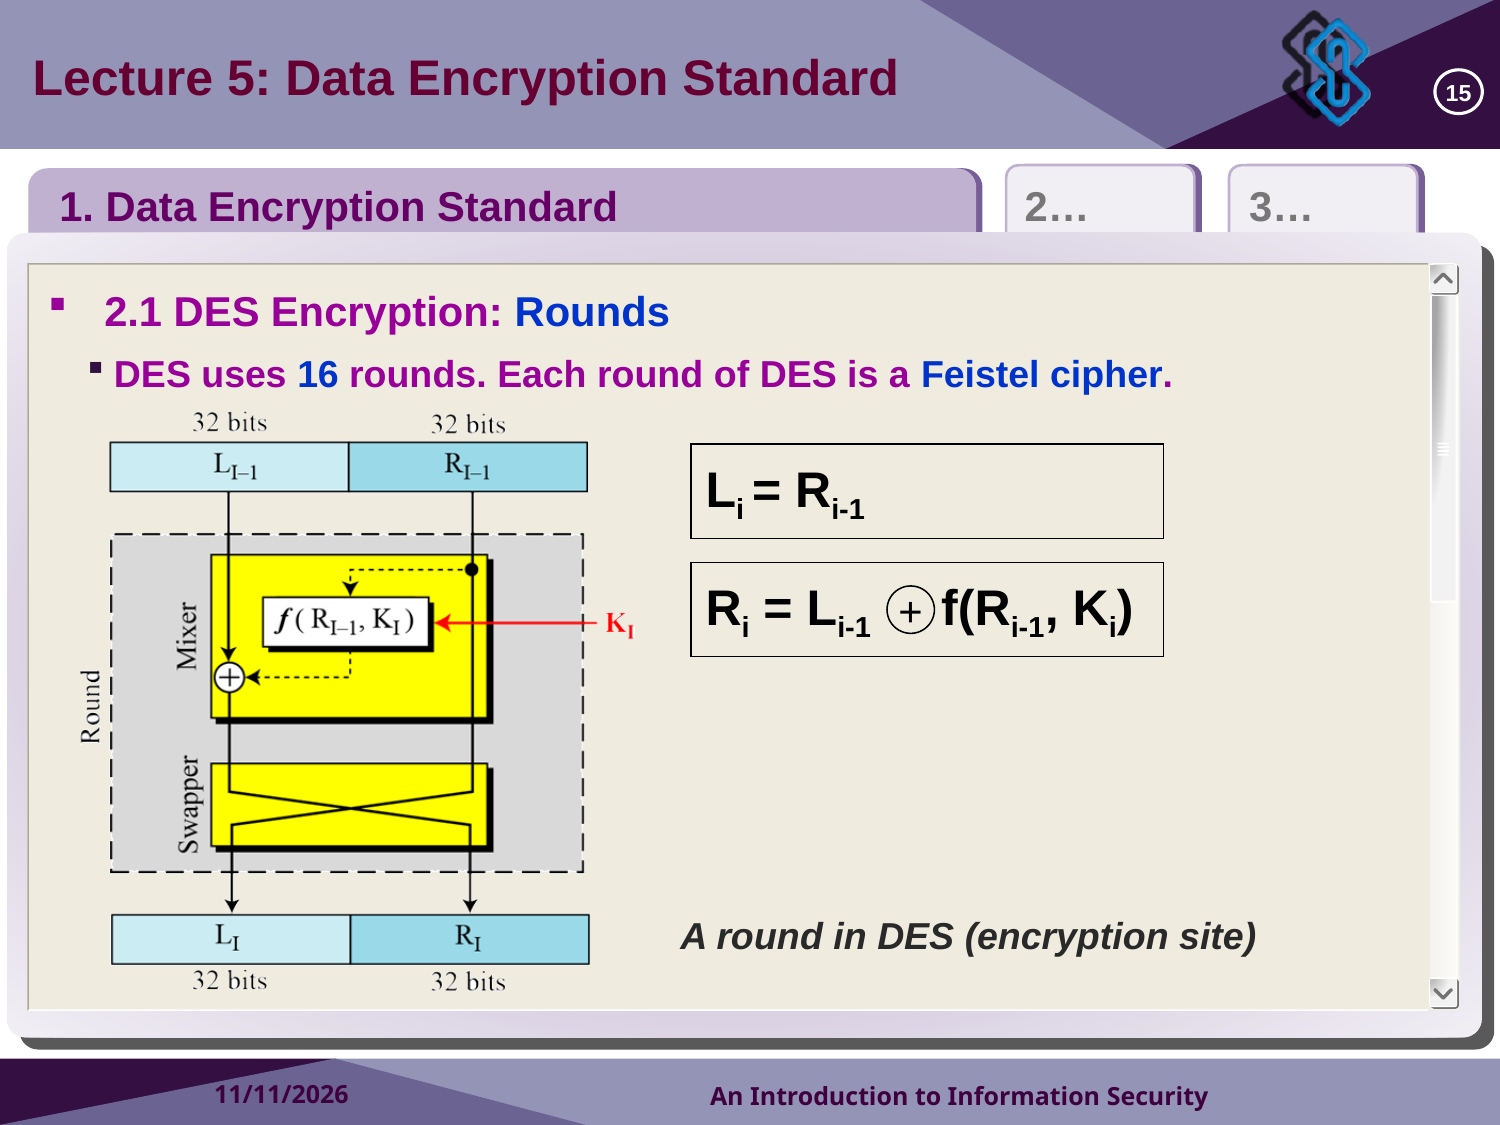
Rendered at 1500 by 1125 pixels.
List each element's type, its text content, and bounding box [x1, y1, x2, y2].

slide_number 15 [1433, 68, 1484, 116]
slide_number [199, 1073, 550, 1118]
picture [76, 408, 635, 1000]
footer An Introduction to Information Security [695, 1073, 1412, 1118]
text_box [690, 562, 1164, 657]
title Lecture 5: Data Encryption Standard [17, 31, 1058, 121]
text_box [0, 159, 1500, 1059]
picture [1268, 10, 1387, 129]
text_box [22, 258, 1465, 1016]
